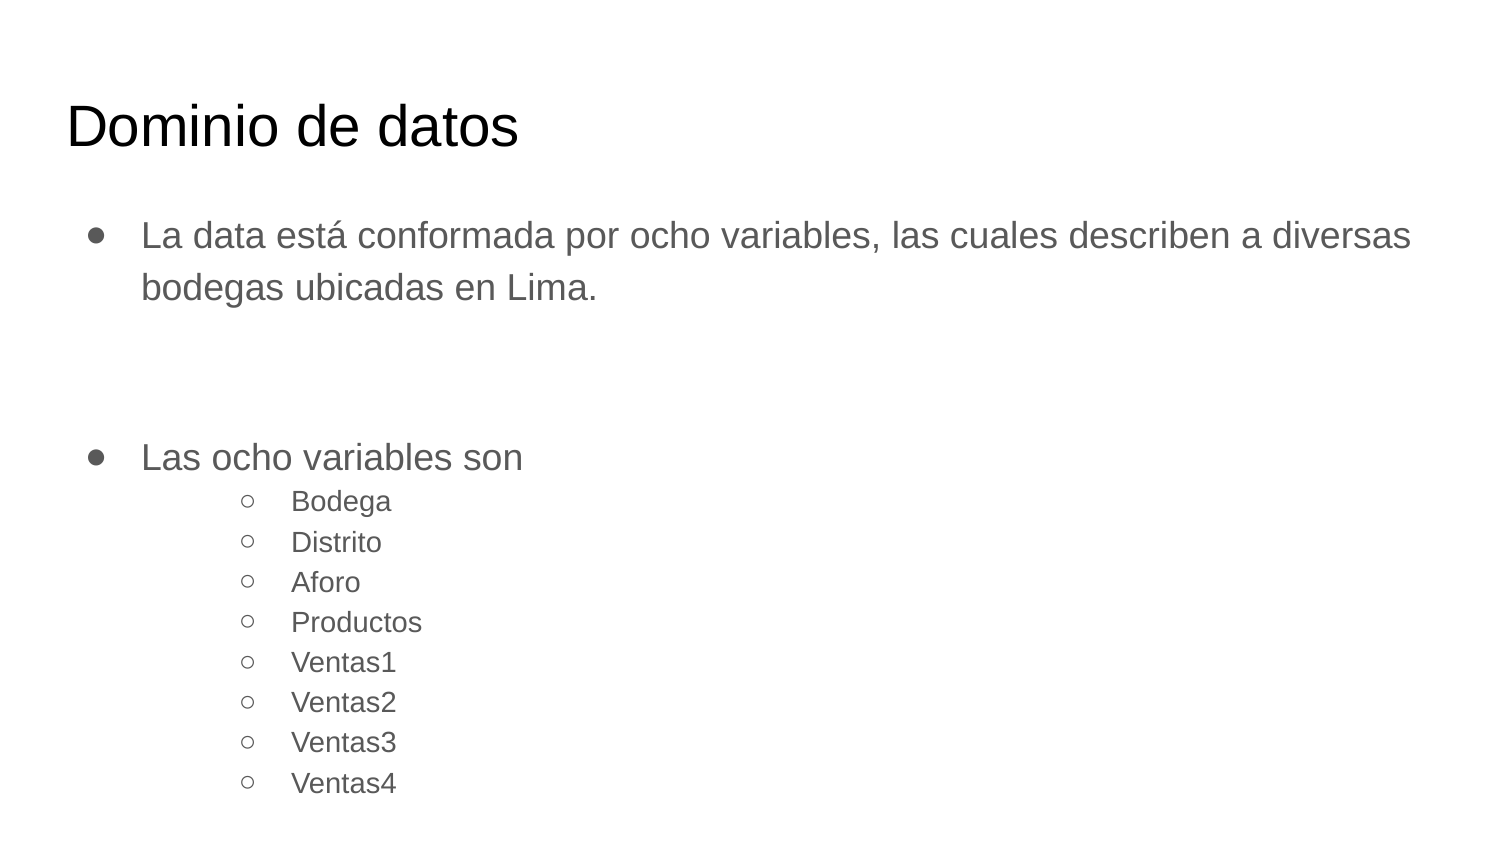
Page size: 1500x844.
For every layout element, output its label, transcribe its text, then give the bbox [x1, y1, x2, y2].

title Dominio de datos [51, 72, 1449, 167]
list La data está conformada por ocho variables, las cuales describen a diversas bodegas ubicadas en Lima. Las ocho variables son Bodega Distrito Aforo Productos Ventas1 Ventas2 Ventas3 Ventas4 [51, 189, 1449, 822]
